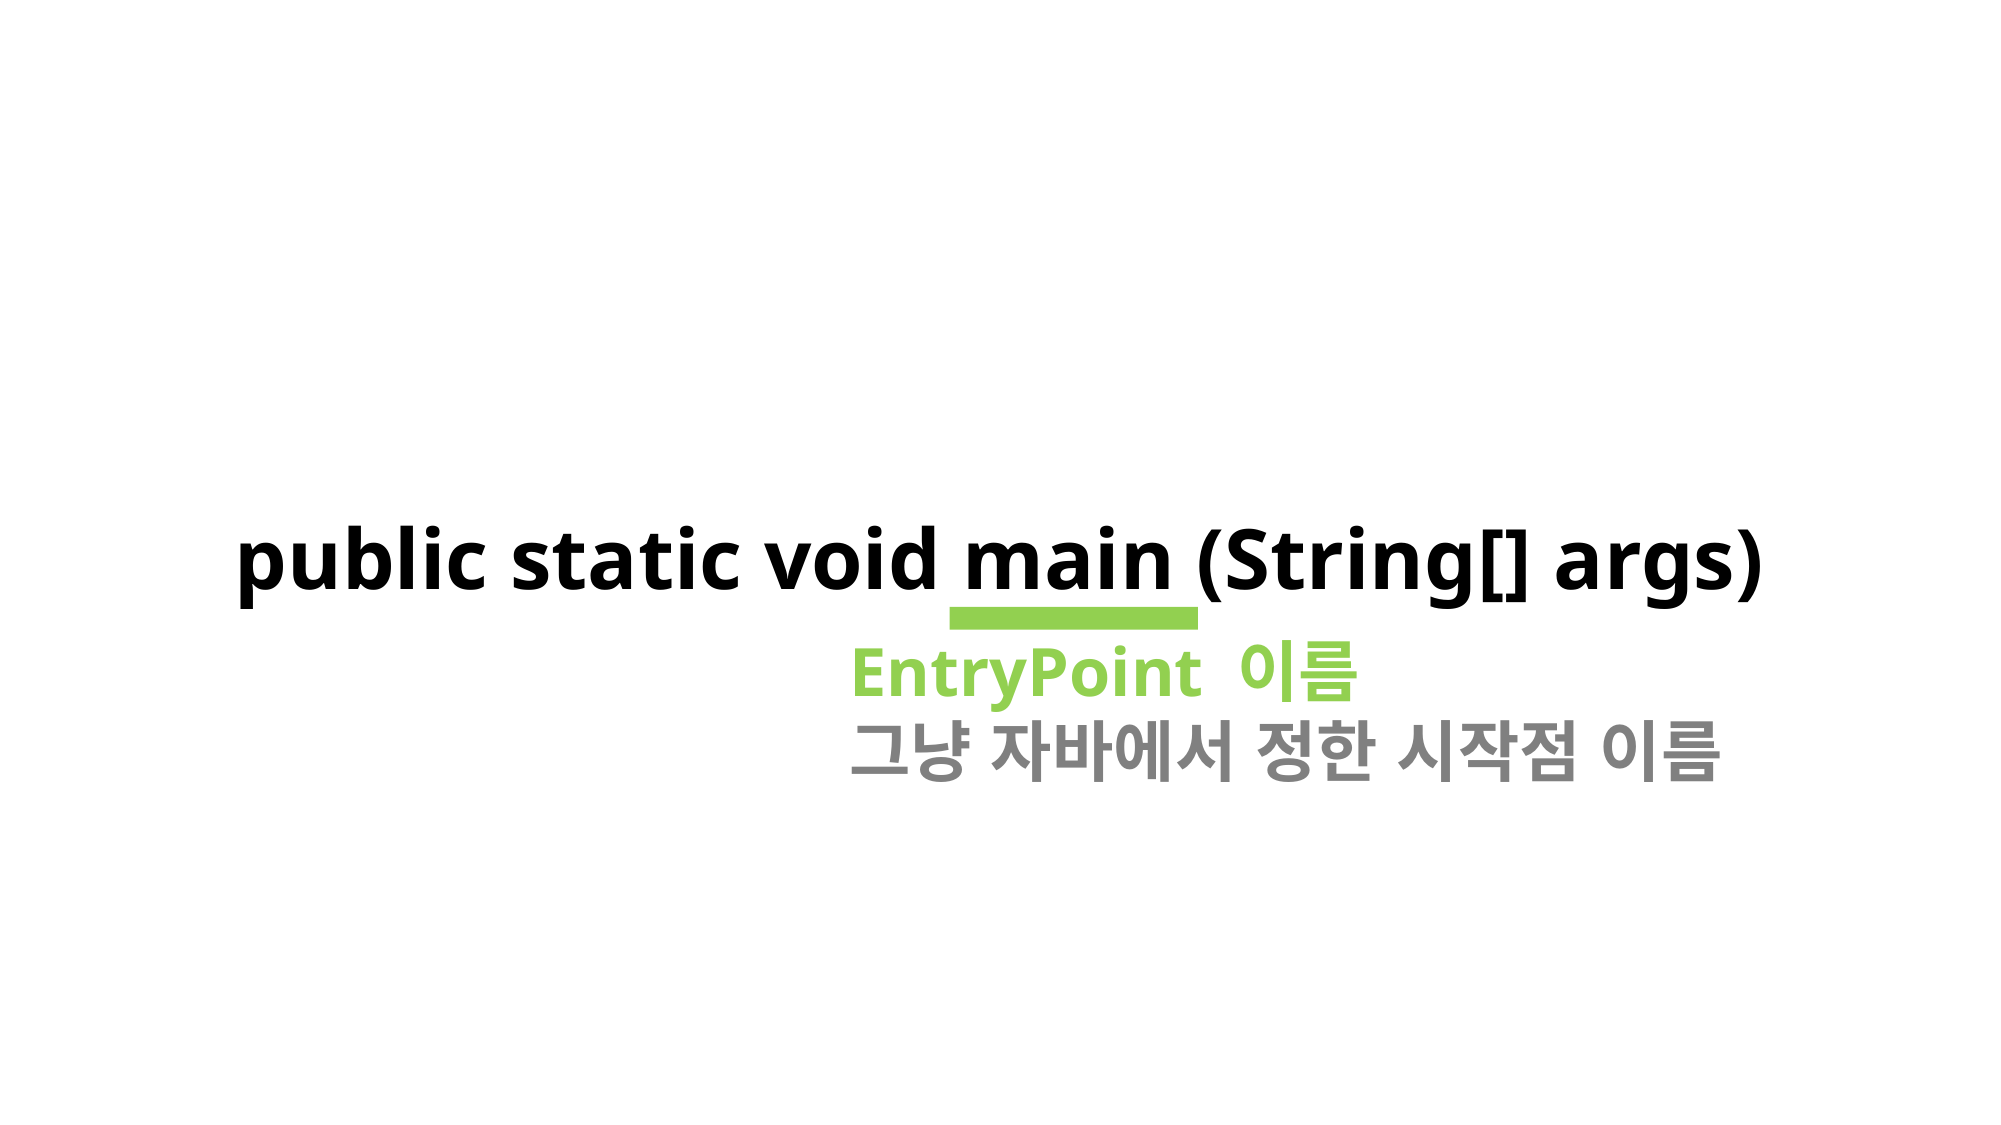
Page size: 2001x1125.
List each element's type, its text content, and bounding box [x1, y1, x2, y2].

title public static void main (String[] args) [1746, 487, 1792, 622]
text_box EntryPoint 이름 그냥 자바에서 정한 시작점 이름 [834, 622, 1972, 798]
text_box [208, 428, 1746, 904]
text_box [949, 606, 1199, 622]
